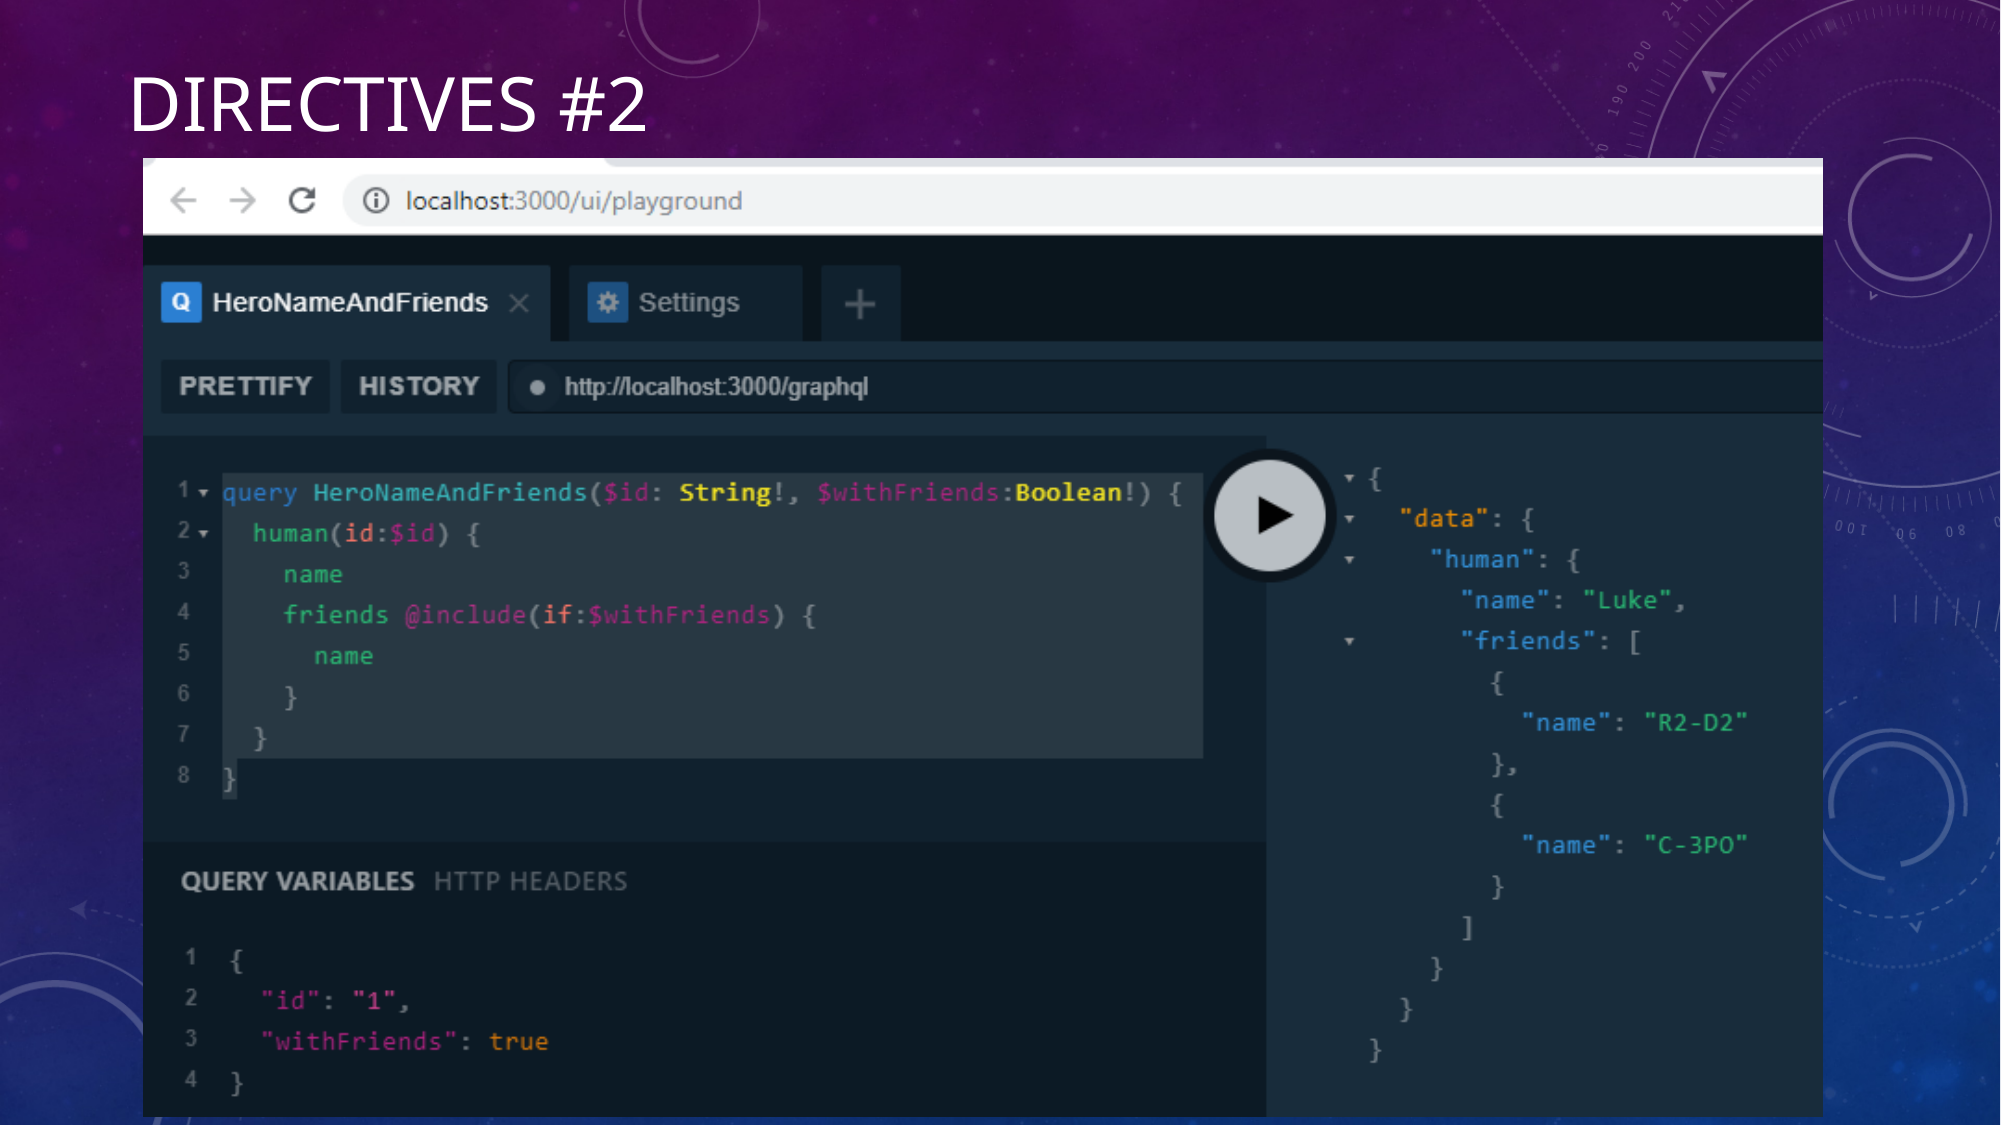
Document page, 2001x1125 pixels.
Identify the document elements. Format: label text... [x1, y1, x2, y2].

picture [0, 0, 2001, 1125]
text_box Directives #2 [112, 13, 1775, 190]
